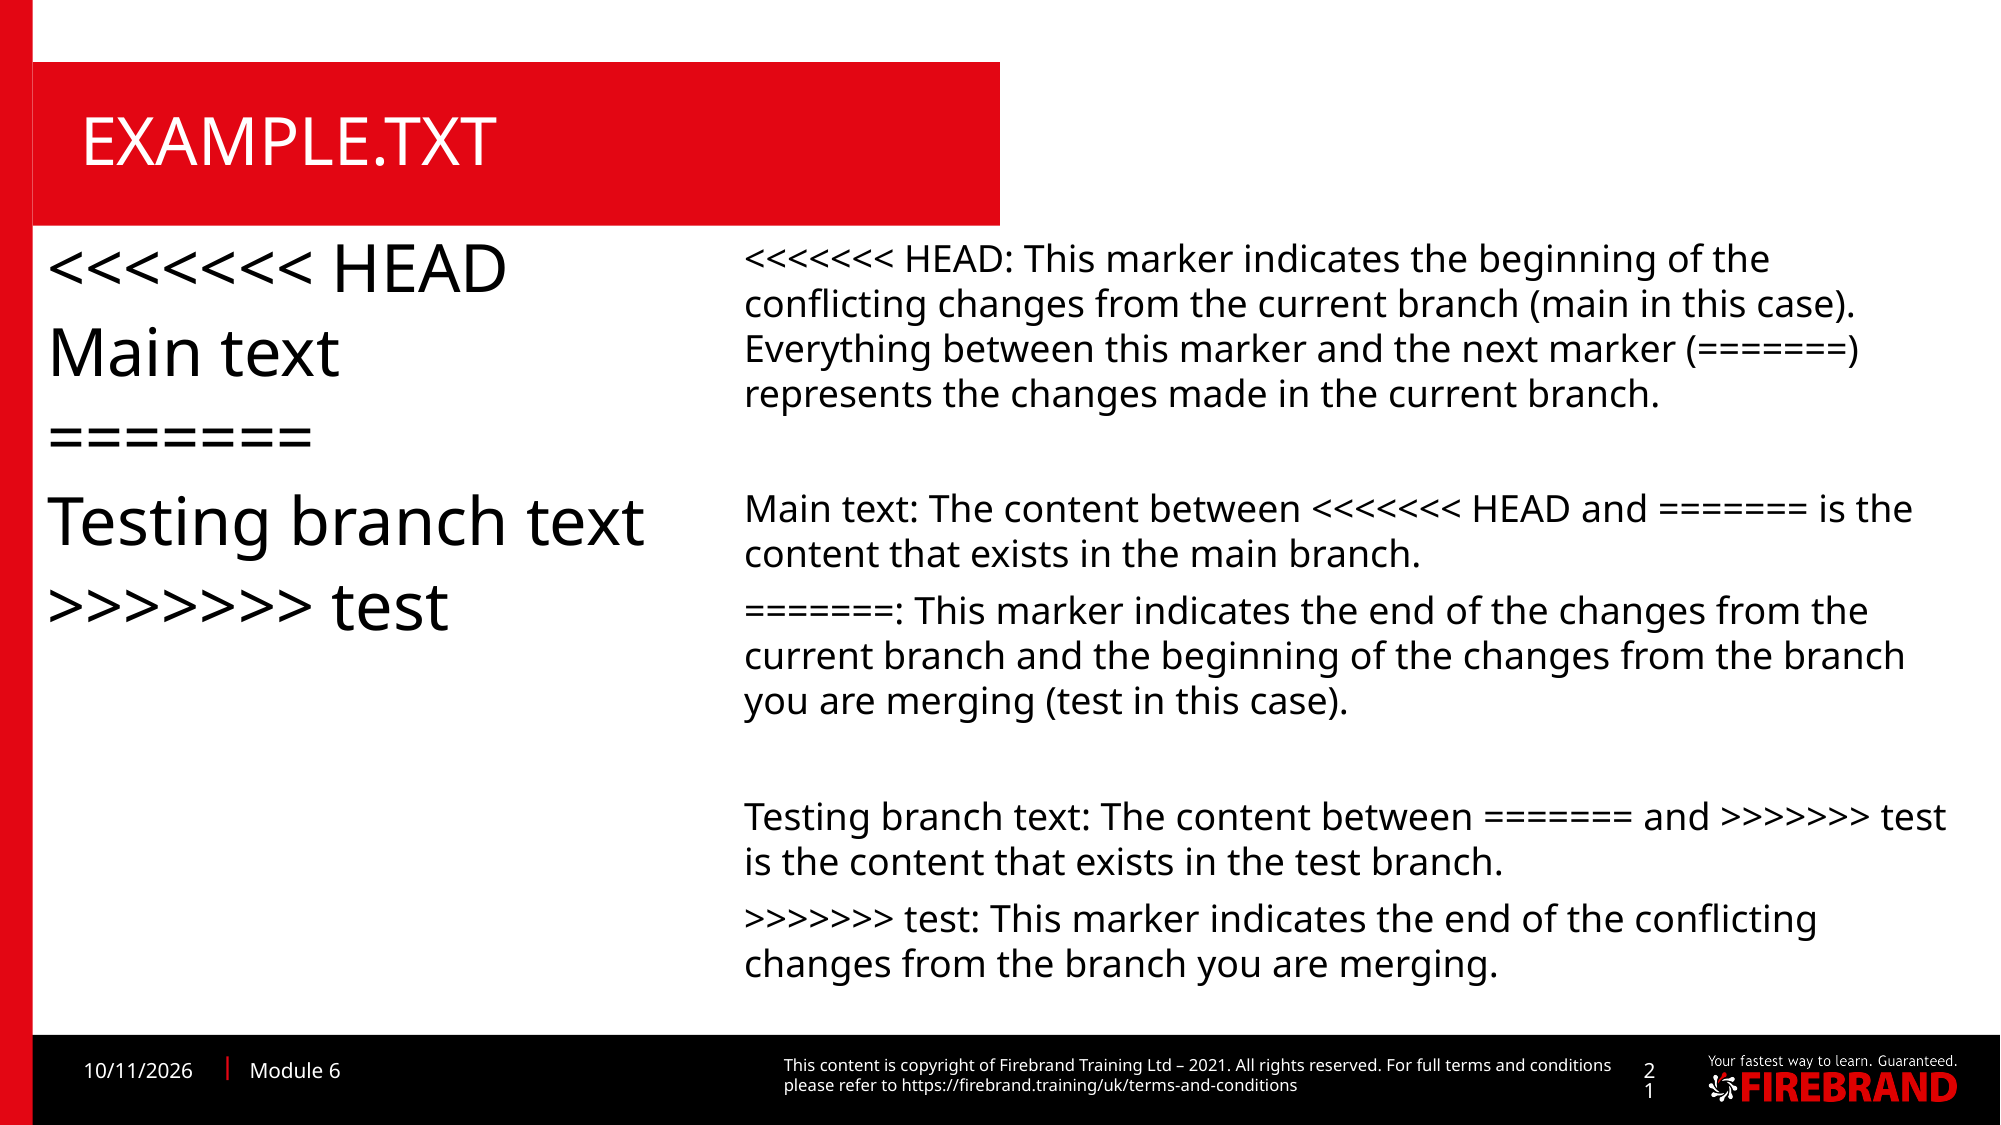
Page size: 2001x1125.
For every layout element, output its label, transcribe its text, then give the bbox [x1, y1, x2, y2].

slide_number 21 [1628, 1050, 1682, 1087]
footer Module 6 [234, 1050, 763, 1087]
title Example.txt [32, 62, 1000, 226]
picture [1708, 1055, 1957, 1102]
text_box <<<<<<< HEAD: This marker indicates the beginning of the conflicting changes from the current branch (main in this case). Everything between this marker and the next marker (=======) represents the changes made in the current branch. Main text: The content between <<<<<<< HEAD and ======= is the content that exists in the main branch. =======: This marker indicates the end of the changes from the current branch and the beginning of the changes from the branch you are merging (test in this case). Testing branch text: The content between ======= and >>>>>>> test is the content that exists in the test branch. >>>>>>> test: This marker indicates the end of the conflicting changes from the branch you are merging. [729, 227, 1968, 1002]
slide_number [67, 1050, 221, 1087]
list <<<<<<< HEAD Main text ======= Testing branch text >>>>>>> test [32, 227, 699, 1002]
